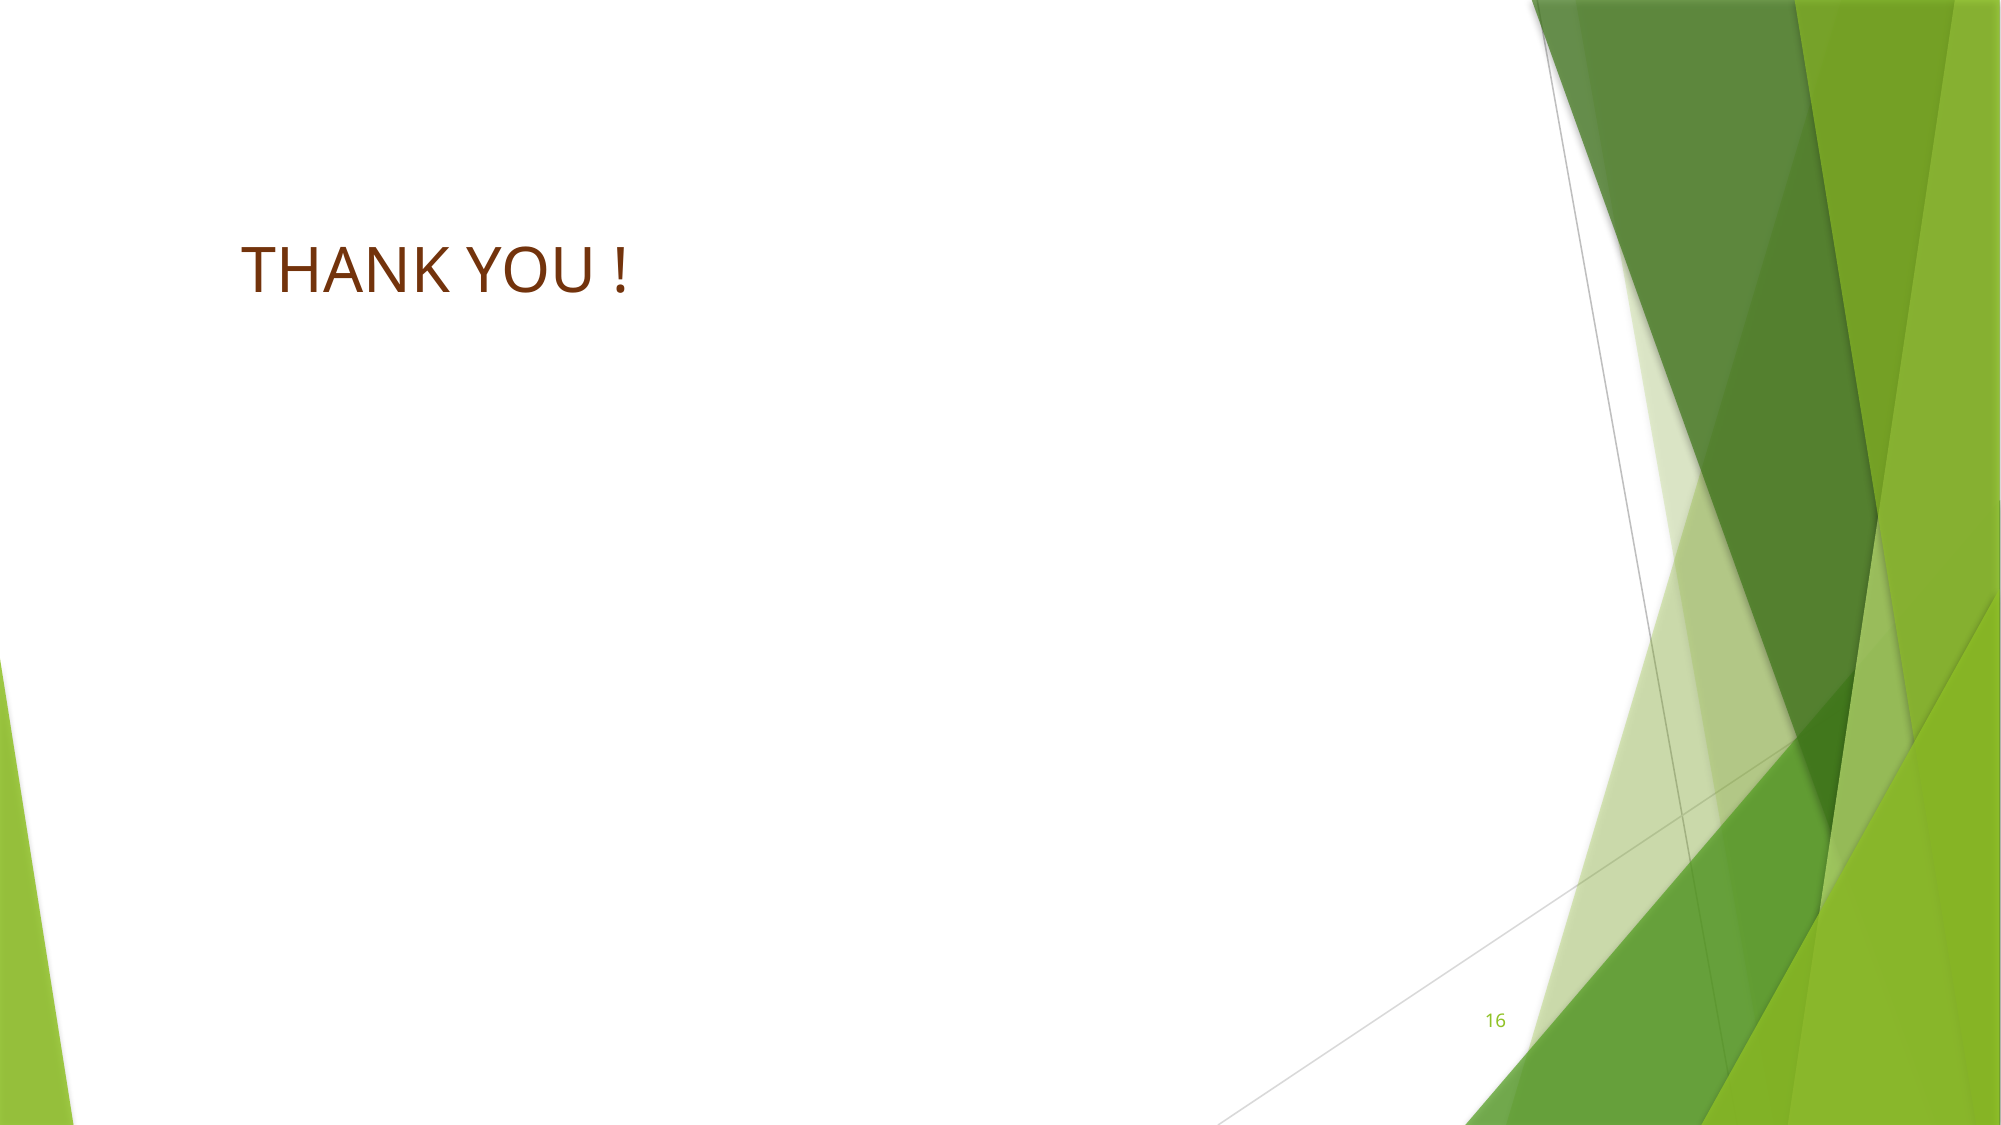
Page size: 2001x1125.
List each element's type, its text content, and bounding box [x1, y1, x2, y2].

slide_number 16 [1409, 991, 1522, 1051]
title THANK YOU ! [111, 99, 1522, 317]
